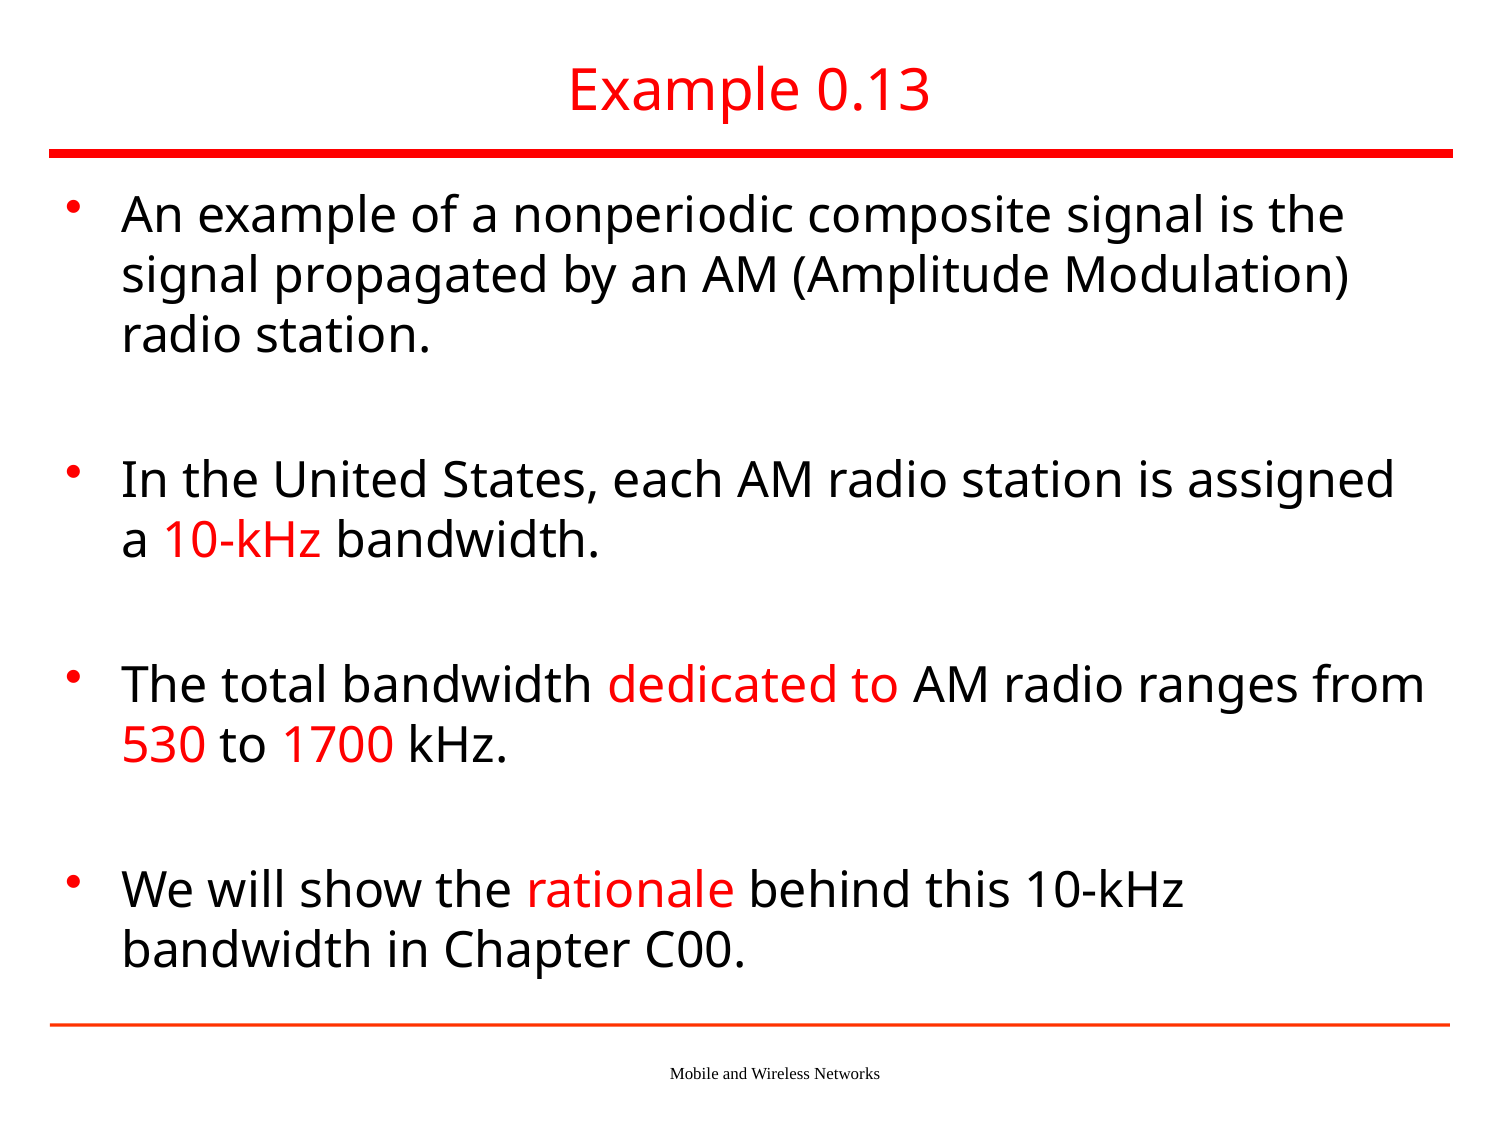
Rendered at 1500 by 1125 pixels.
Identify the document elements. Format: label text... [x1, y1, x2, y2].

footer Mobile and Wireless Networks [512, 1037, 1038, 1089]
title Example 0.13 [49, 37, 1451, 138]
list An example of a nonperiodic composite signal is the signal propagated by an AM (Amplitude Modulation) radio station. In the United States, each AM radio station is assigned a 10-kHz bandwidth. The total bandwidth dedicated to AM radio ranges from 530 to 1700 kHz. We will show the rationale behind this 10-kHz bandwidth in Chapter C00. [49, 174, 1451, 1008]
